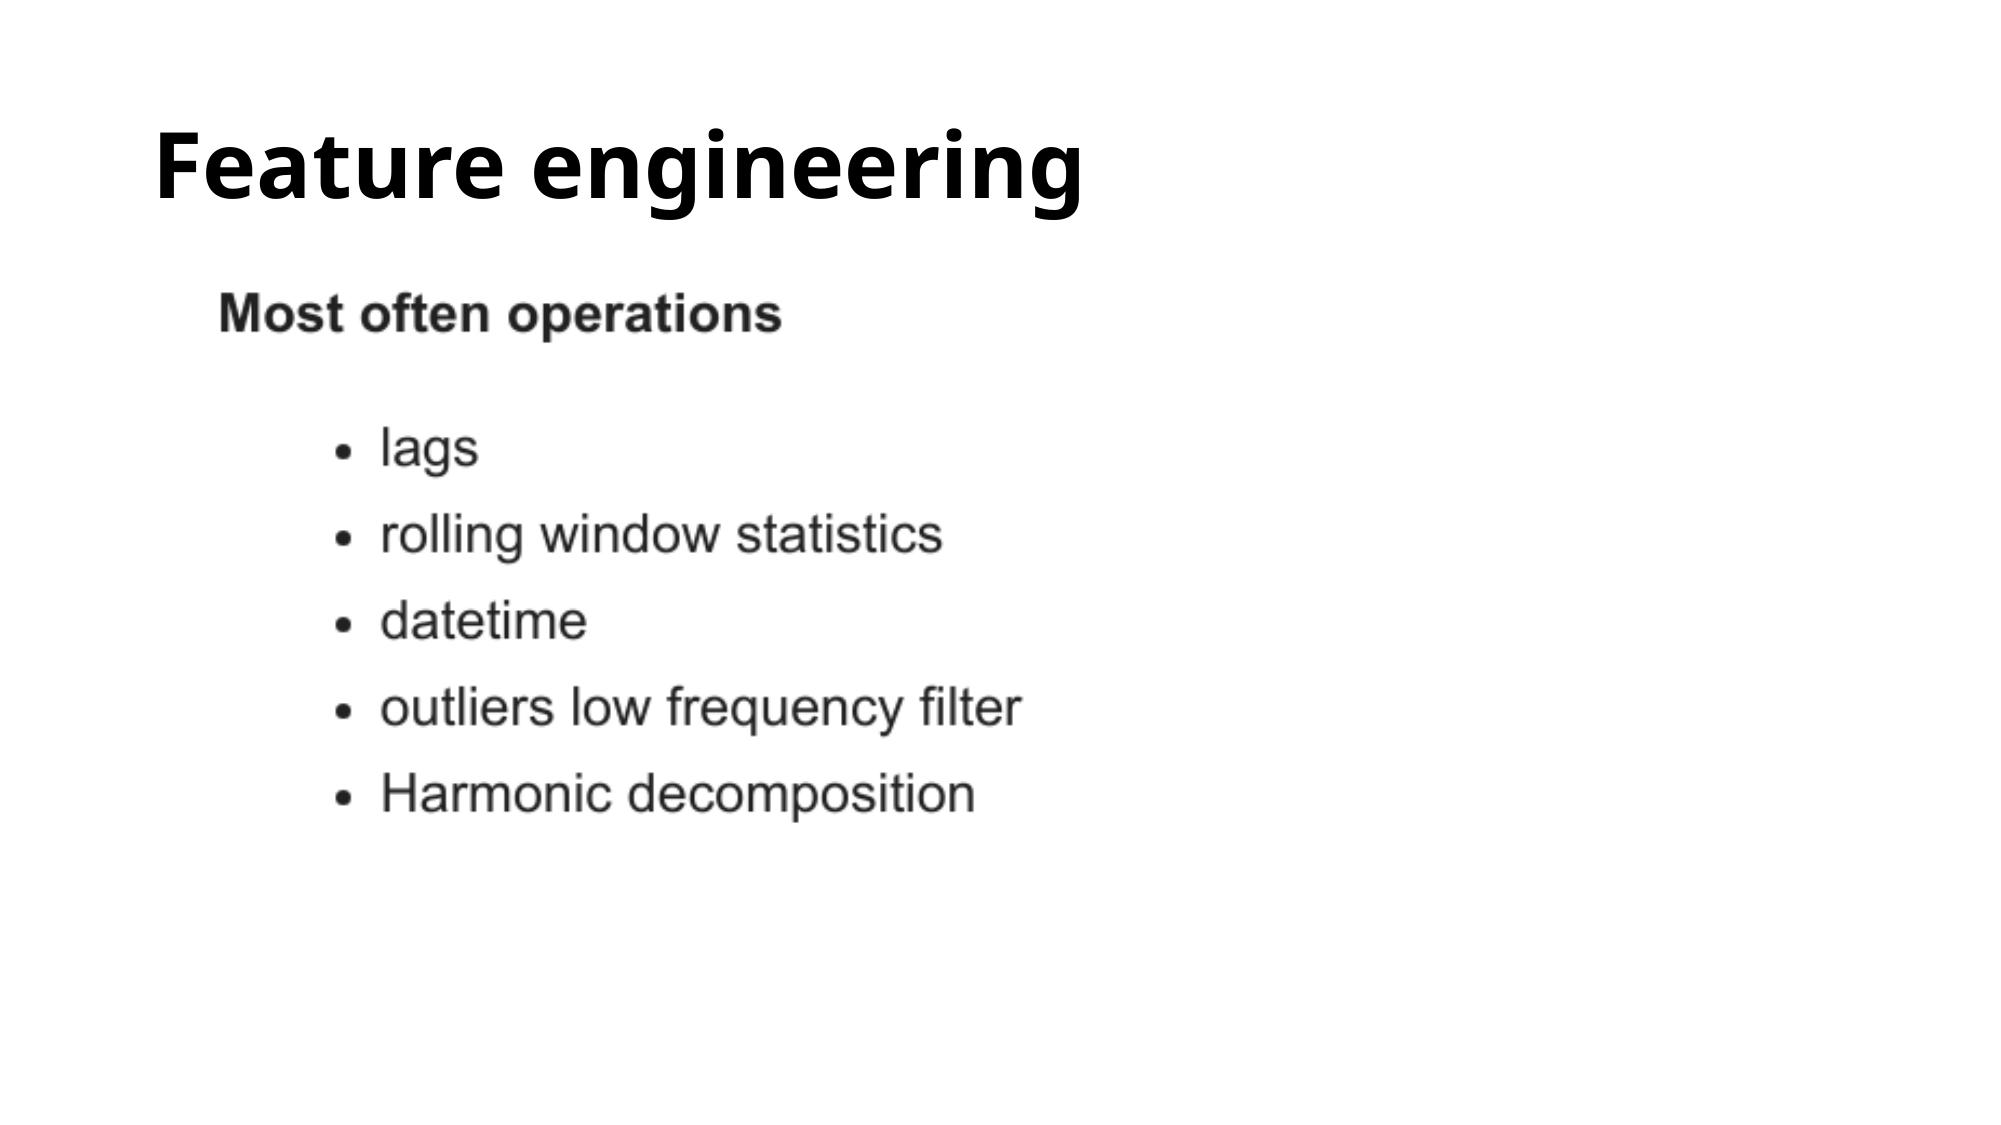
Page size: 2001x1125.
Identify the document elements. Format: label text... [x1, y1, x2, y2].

picture [172, 277, 1828, 916]
title Feature engineering [137, 59, 1863, 278]
